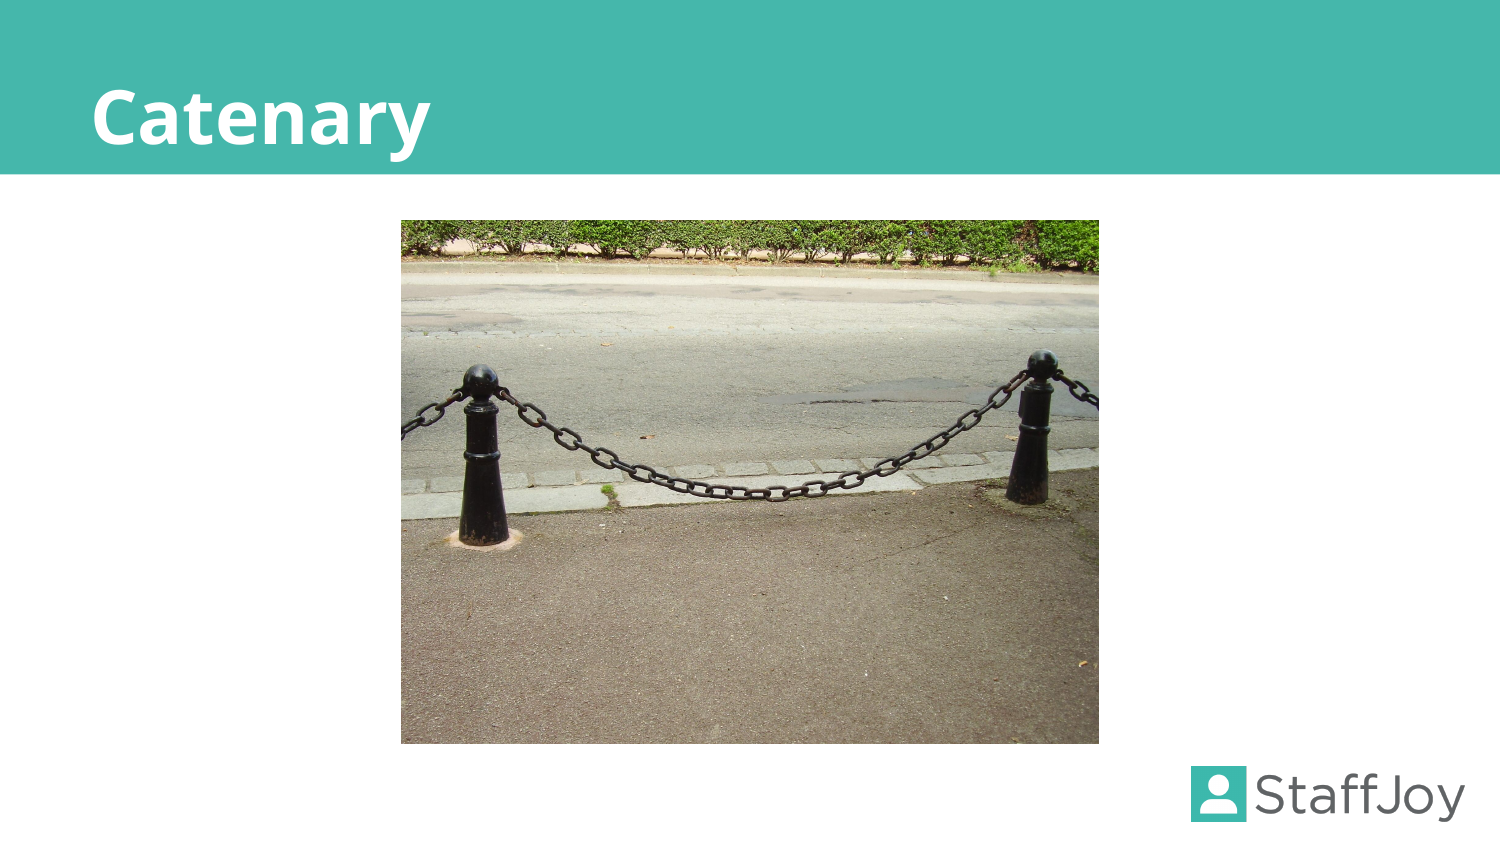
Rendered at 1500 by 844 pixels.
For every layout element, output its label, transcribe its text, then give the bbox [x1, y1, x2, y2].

picture [401, 220, 1099, 744]
picture [1191, 766, 1472, 822]
title Catenary [75, 33, 1425, 175]
